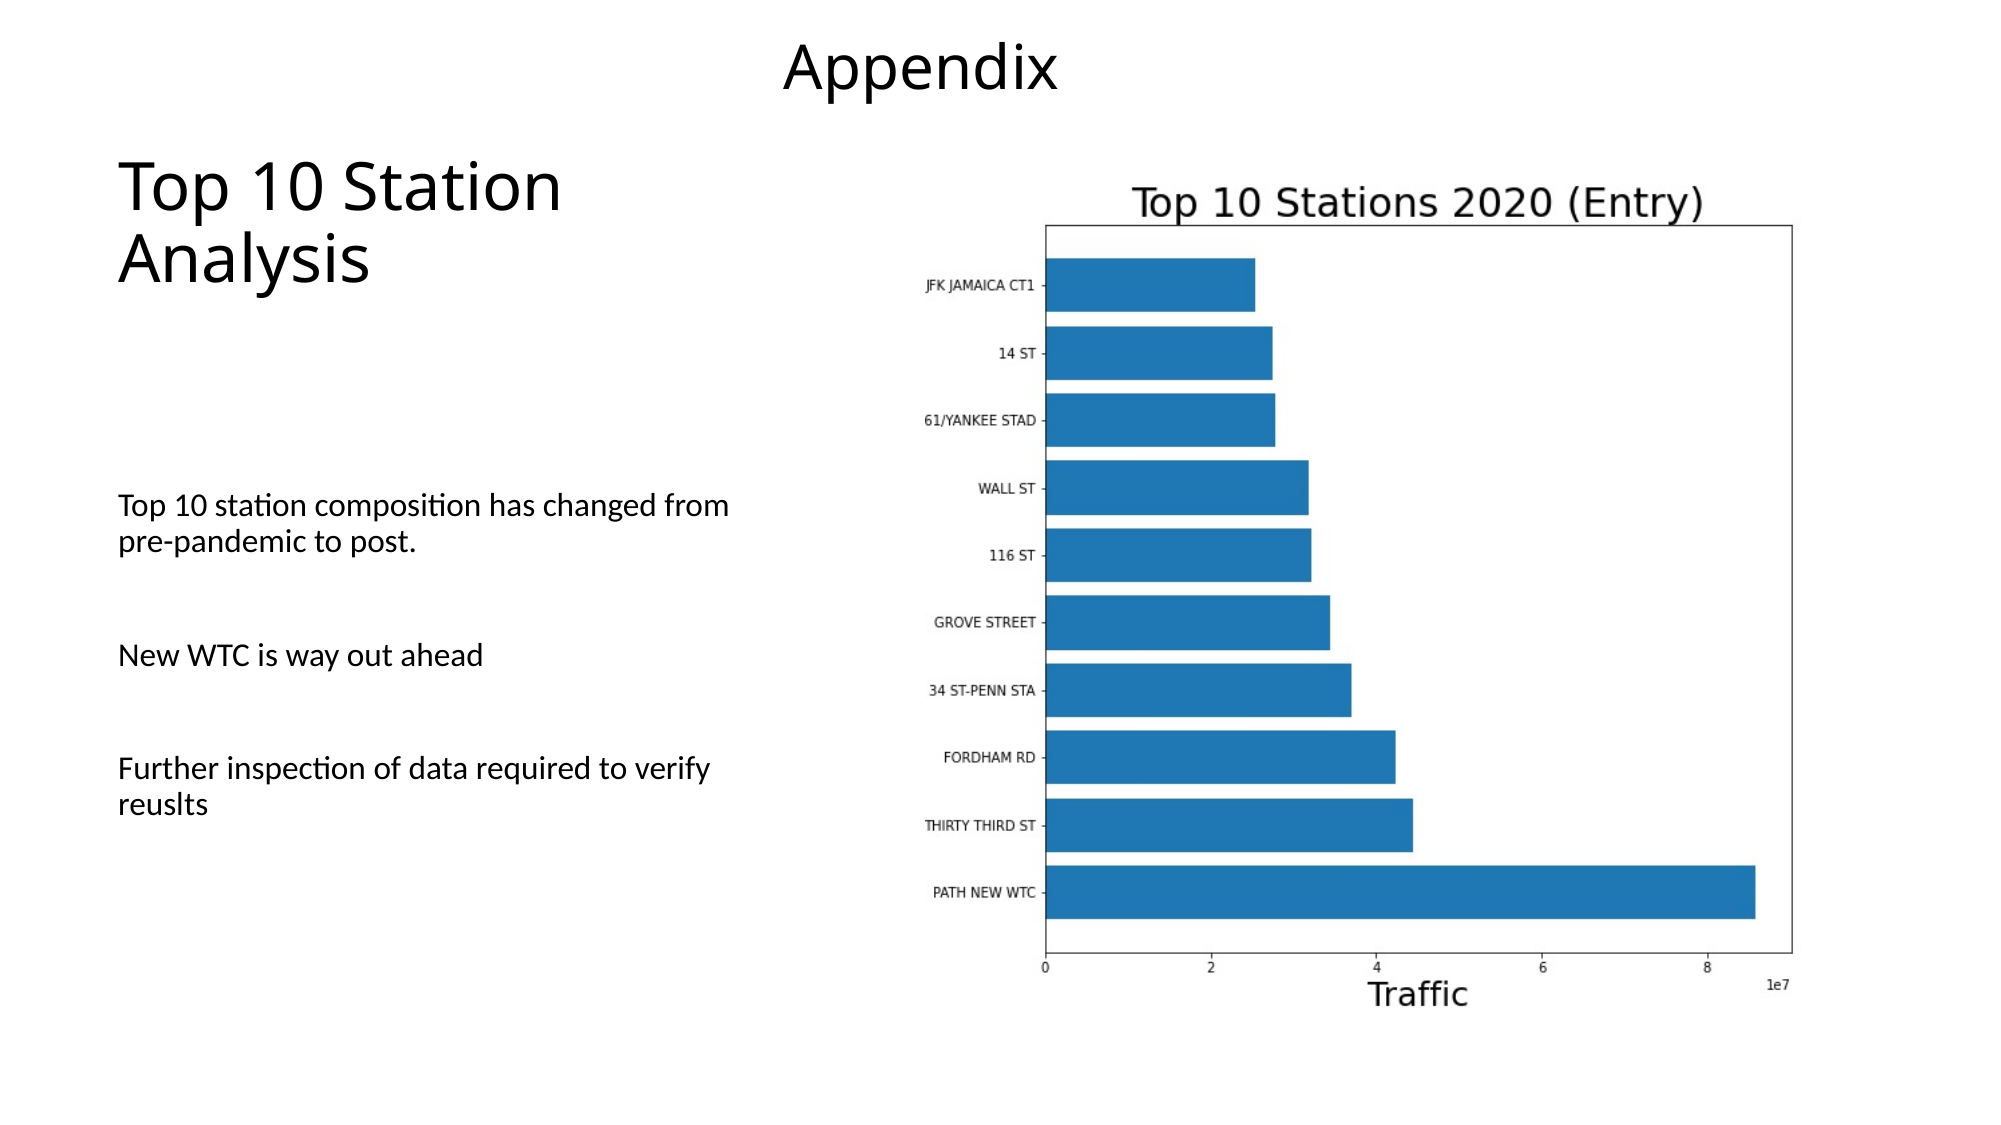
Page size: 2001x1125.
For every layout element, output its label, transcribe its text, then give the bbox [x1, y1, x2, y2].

picture [925, 110, 1888, 1073]
list Top 10 station composition has changed from pre-pandemic to post. New WTC is way out ahead Further inspection of data required to verify reuslts [103, 480, 749, 966]
title Top 10 Station Analysis [103, 184, 749, 305]
text_box Appendix [768, 21, 1082, 111]
